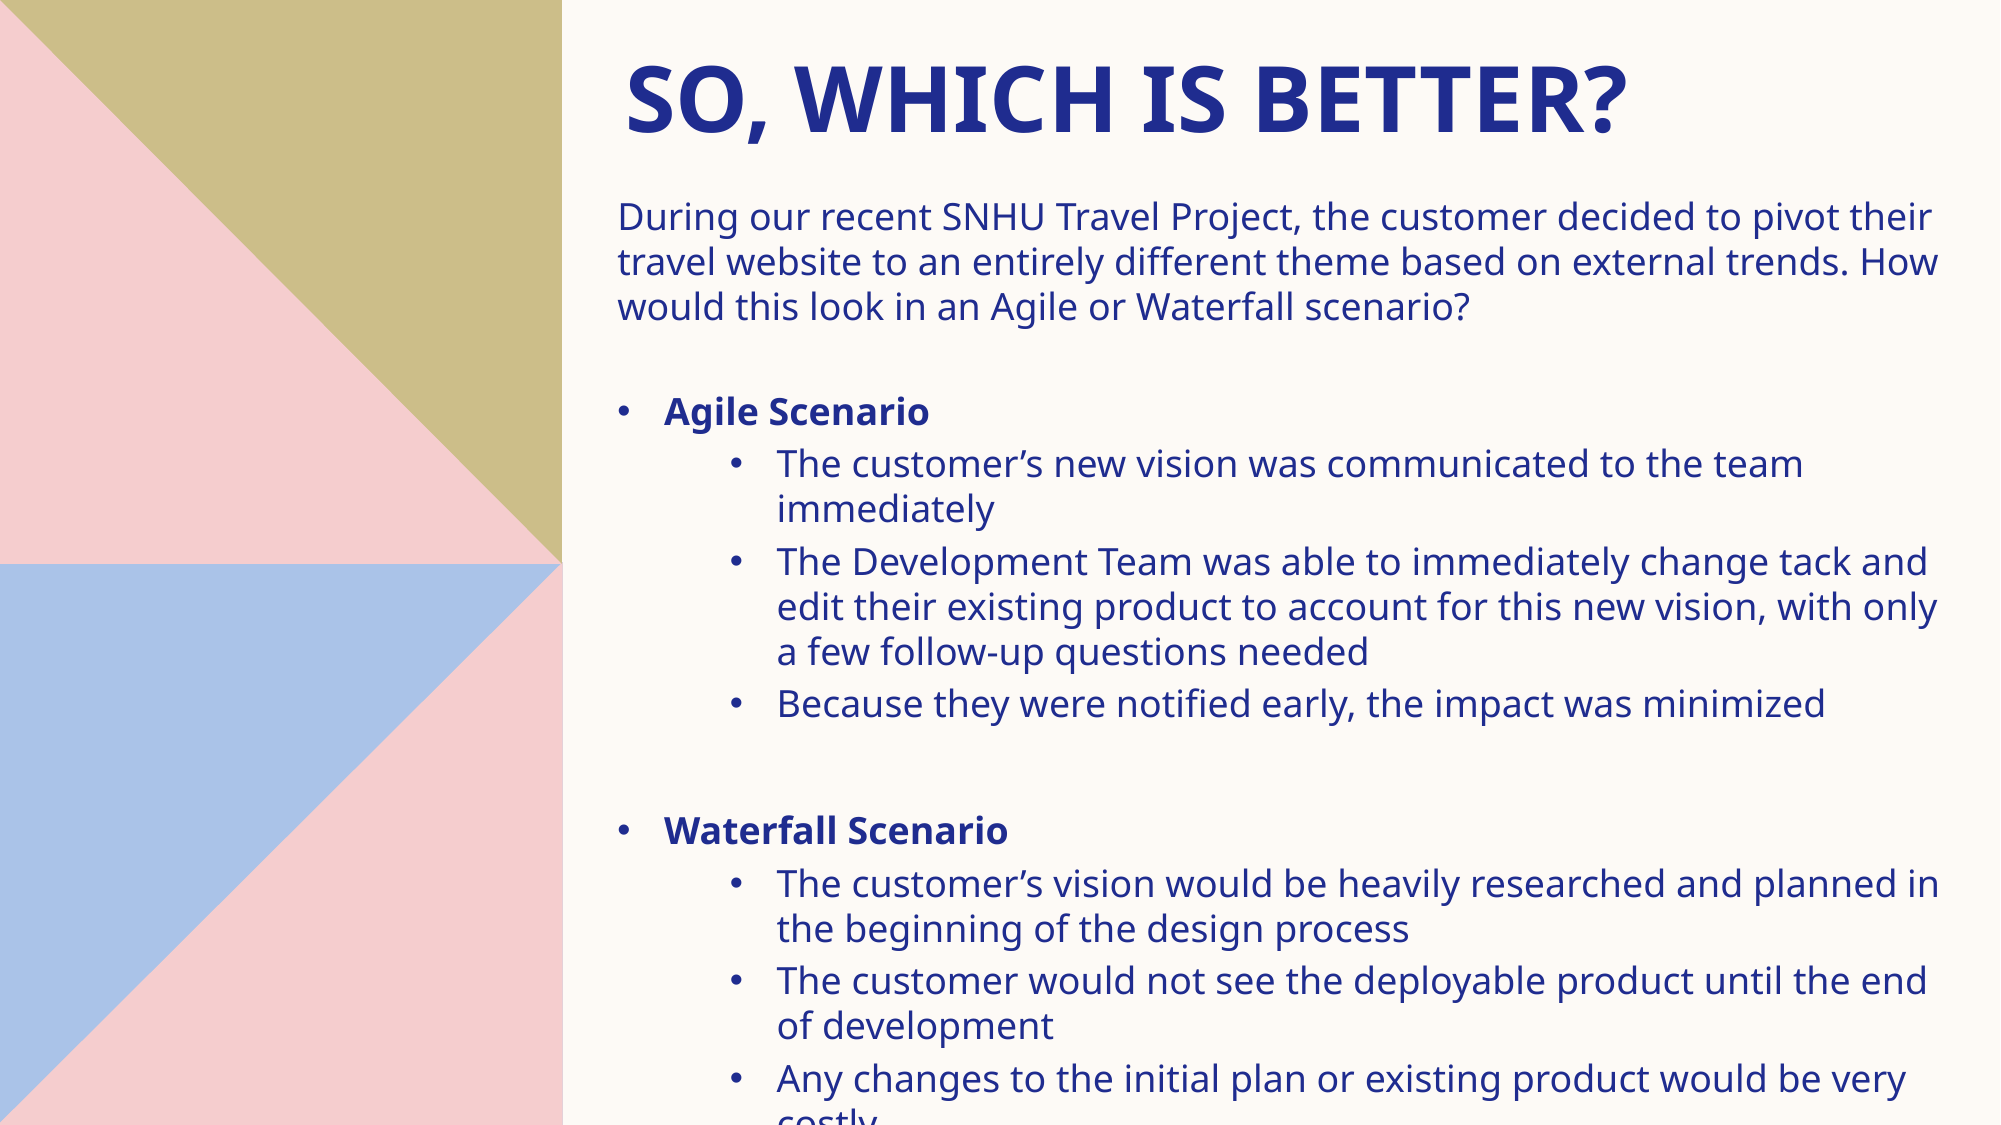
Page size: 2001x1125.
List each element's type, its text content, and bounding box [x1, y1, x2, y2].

title So, which is better? [610, 33, 1845, 160]
list During our recent SNHU Travel Project, the customer decided to pivot their travel website to an entirely different theme based on external trends. How would this look in an Agile or Waterfall scenario? Agile Scenario The customer’s new vision was communicated to the team immediately The Development Team was able to immediately change tack and edit their existing product to account for this new vision, with only a few follow-up questions needed Because they were notified early, the impact was minimized Waterfall Scenario The customer’s vision would be heavily researched and planned in the beginning of the design process The customer would not see the deployable product until the end of development Any changes to the initial plan or existing product would be very costly [602, 185, 1976, 940]
